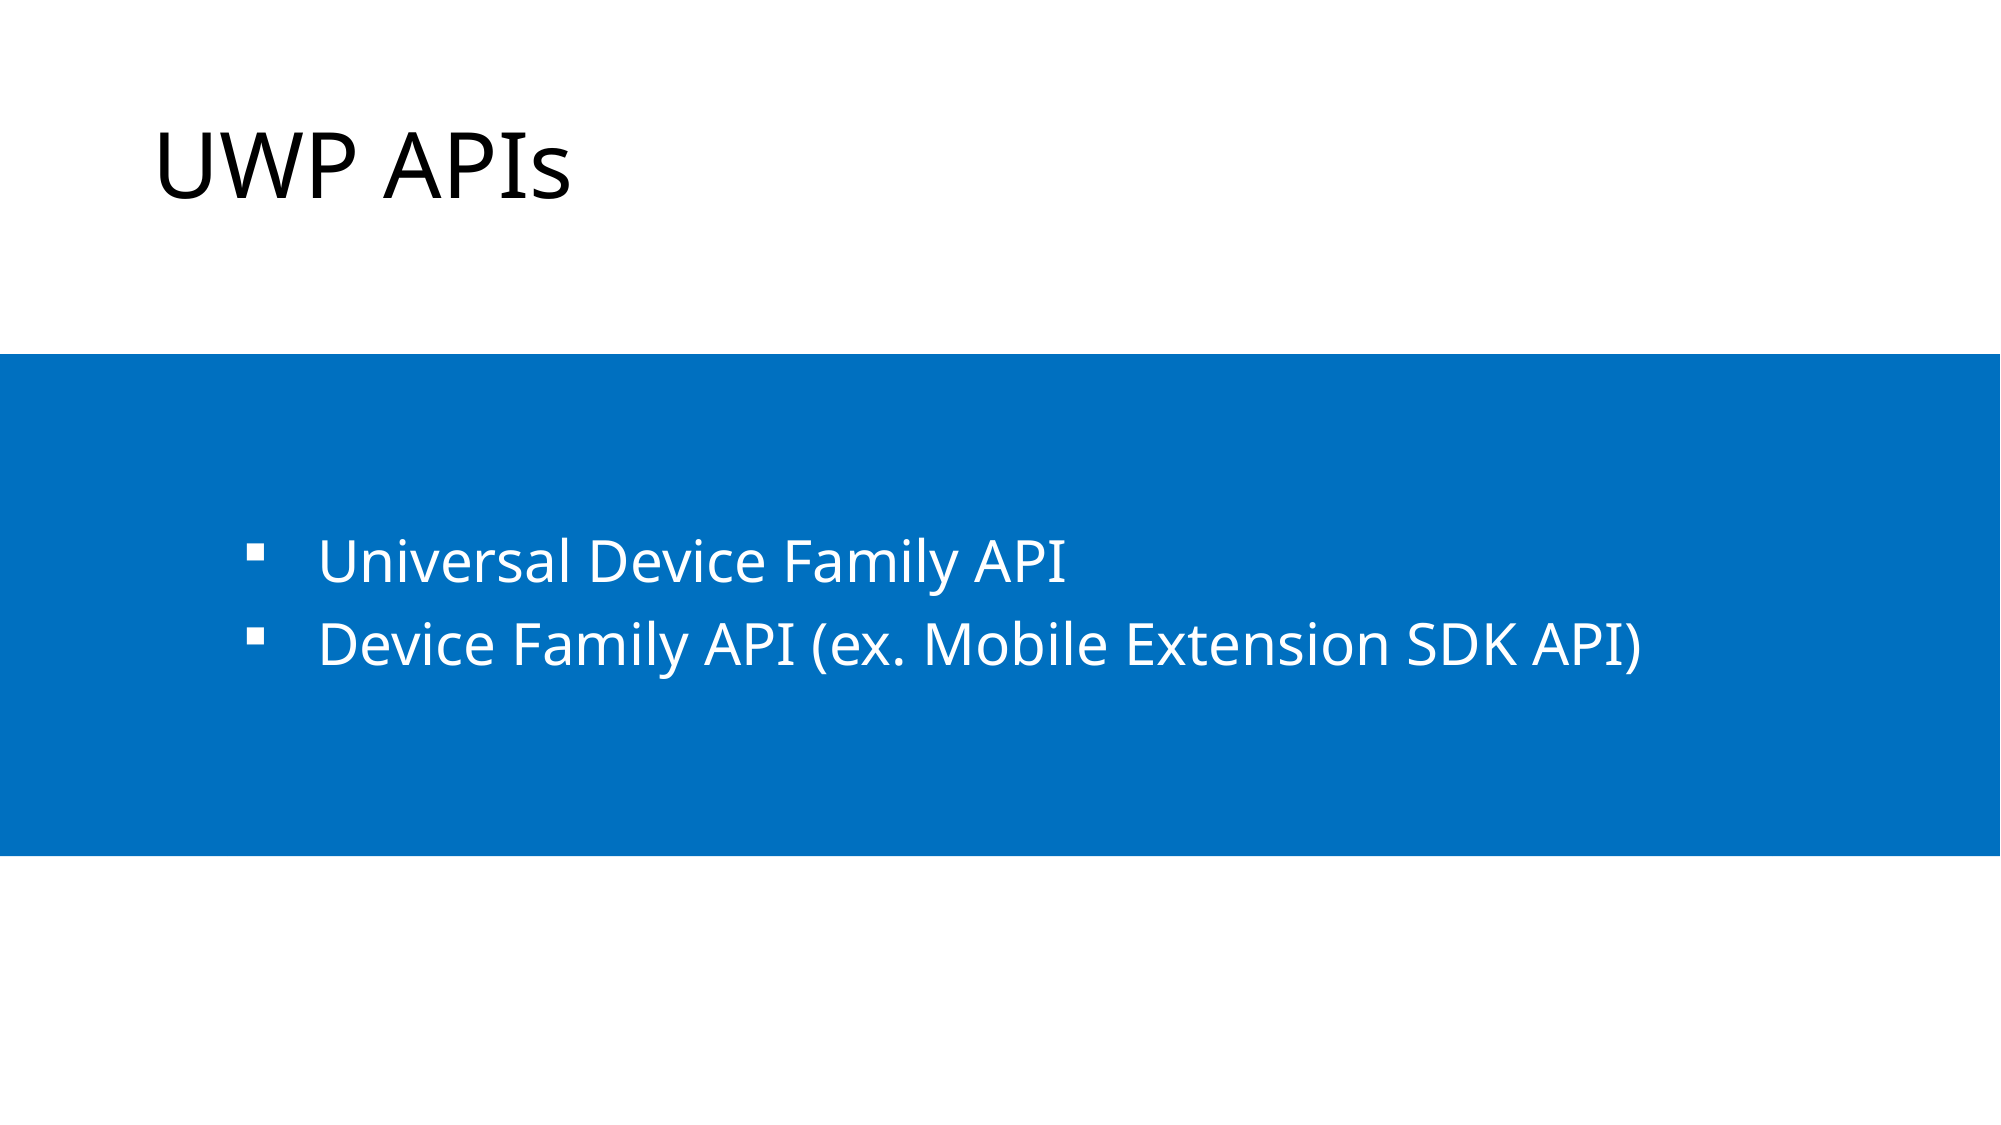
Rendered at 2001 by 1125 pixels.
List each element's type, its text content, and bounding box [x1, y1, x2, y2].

list Universal Device Family API Device Family API (ex. Mobile Extension SDK API) [227, 354, 1773, 857]
title UWP APIs [137, 59, 1863, 278]
